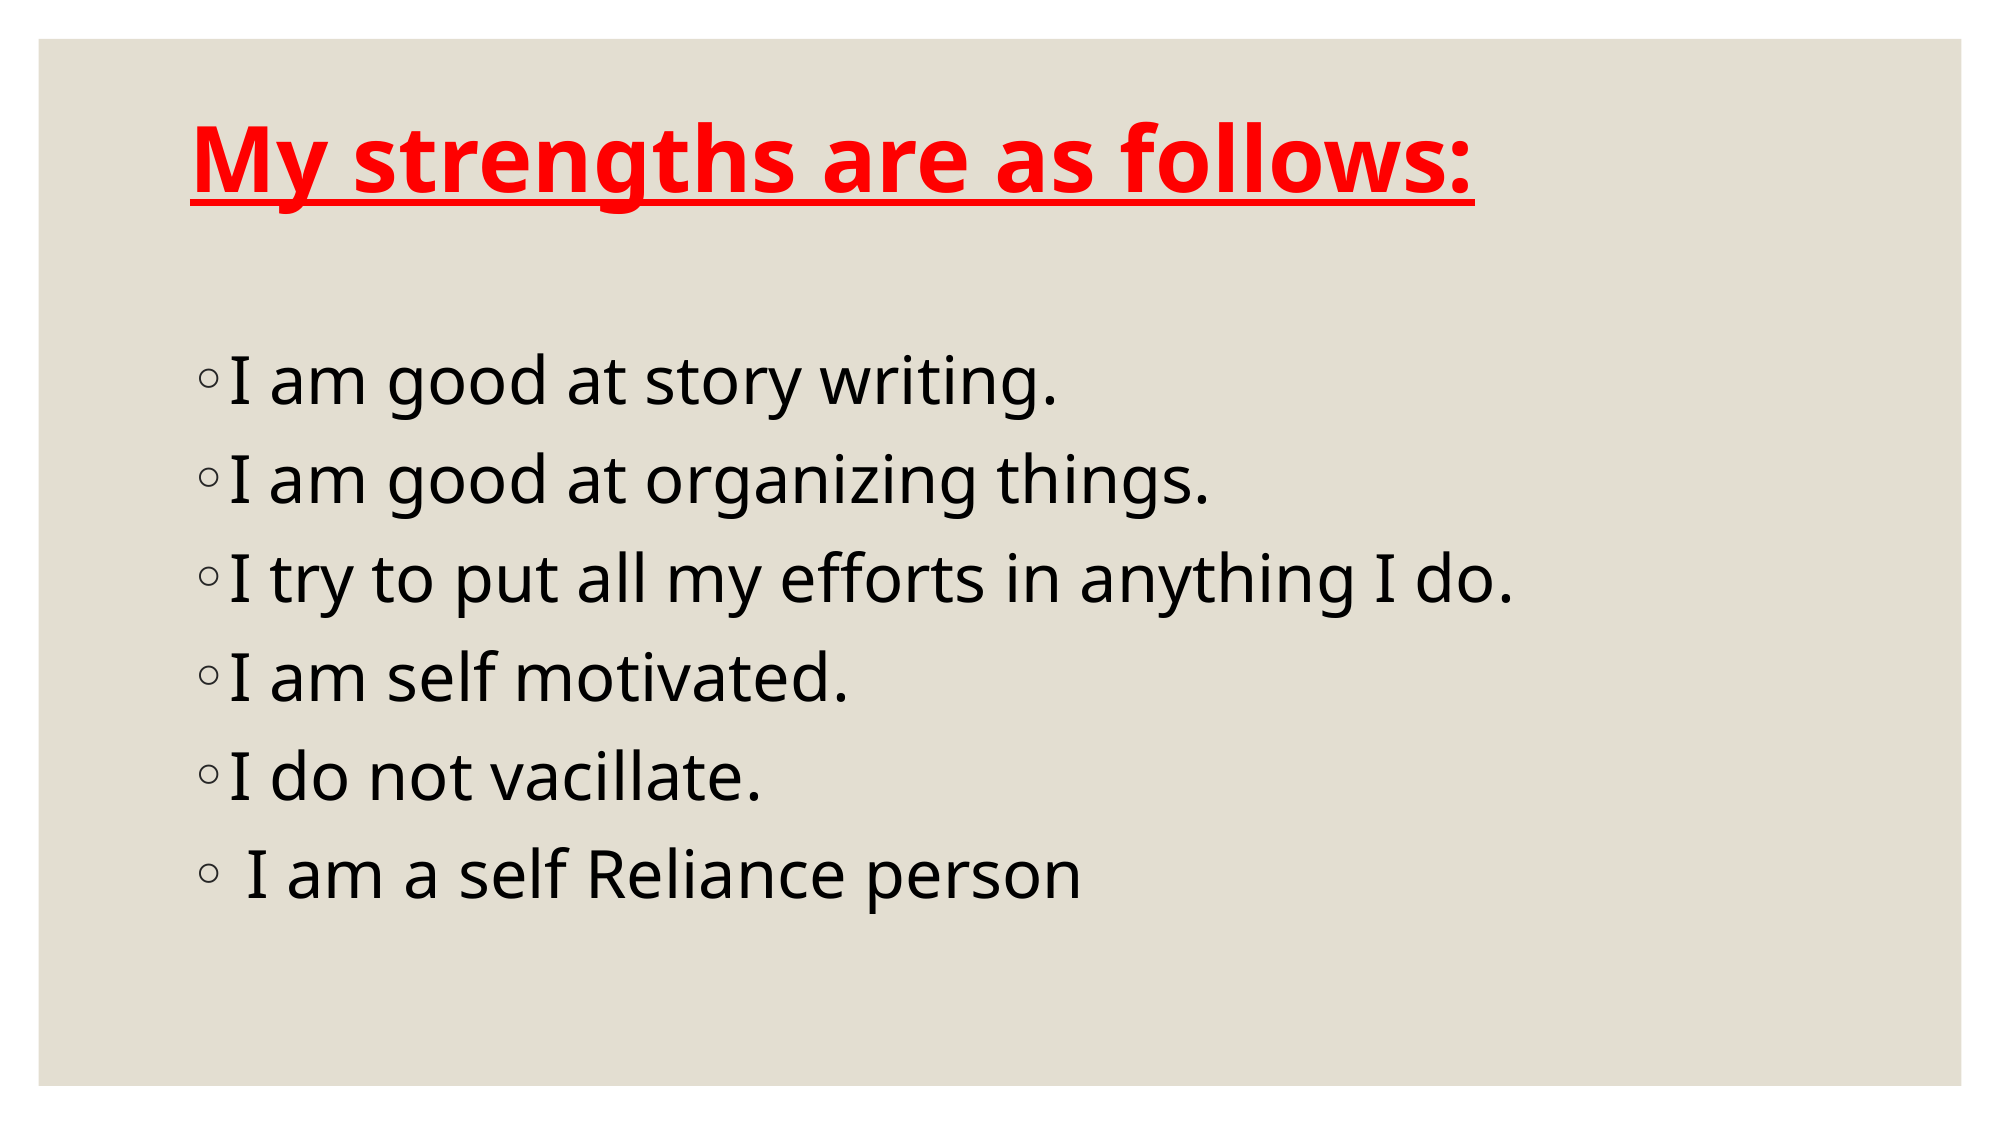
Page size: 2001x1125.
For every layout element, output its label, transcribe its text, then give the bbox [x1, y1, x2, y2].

list I am good at story writing. I am good at organizing things. I try to put all my efforts in anything I do. I am self motivated. I do not vacillate. I am a self Reliance person [174, 330, 1825, 976]
title My strengths are as follows: [174, 105, 1825, 330]
